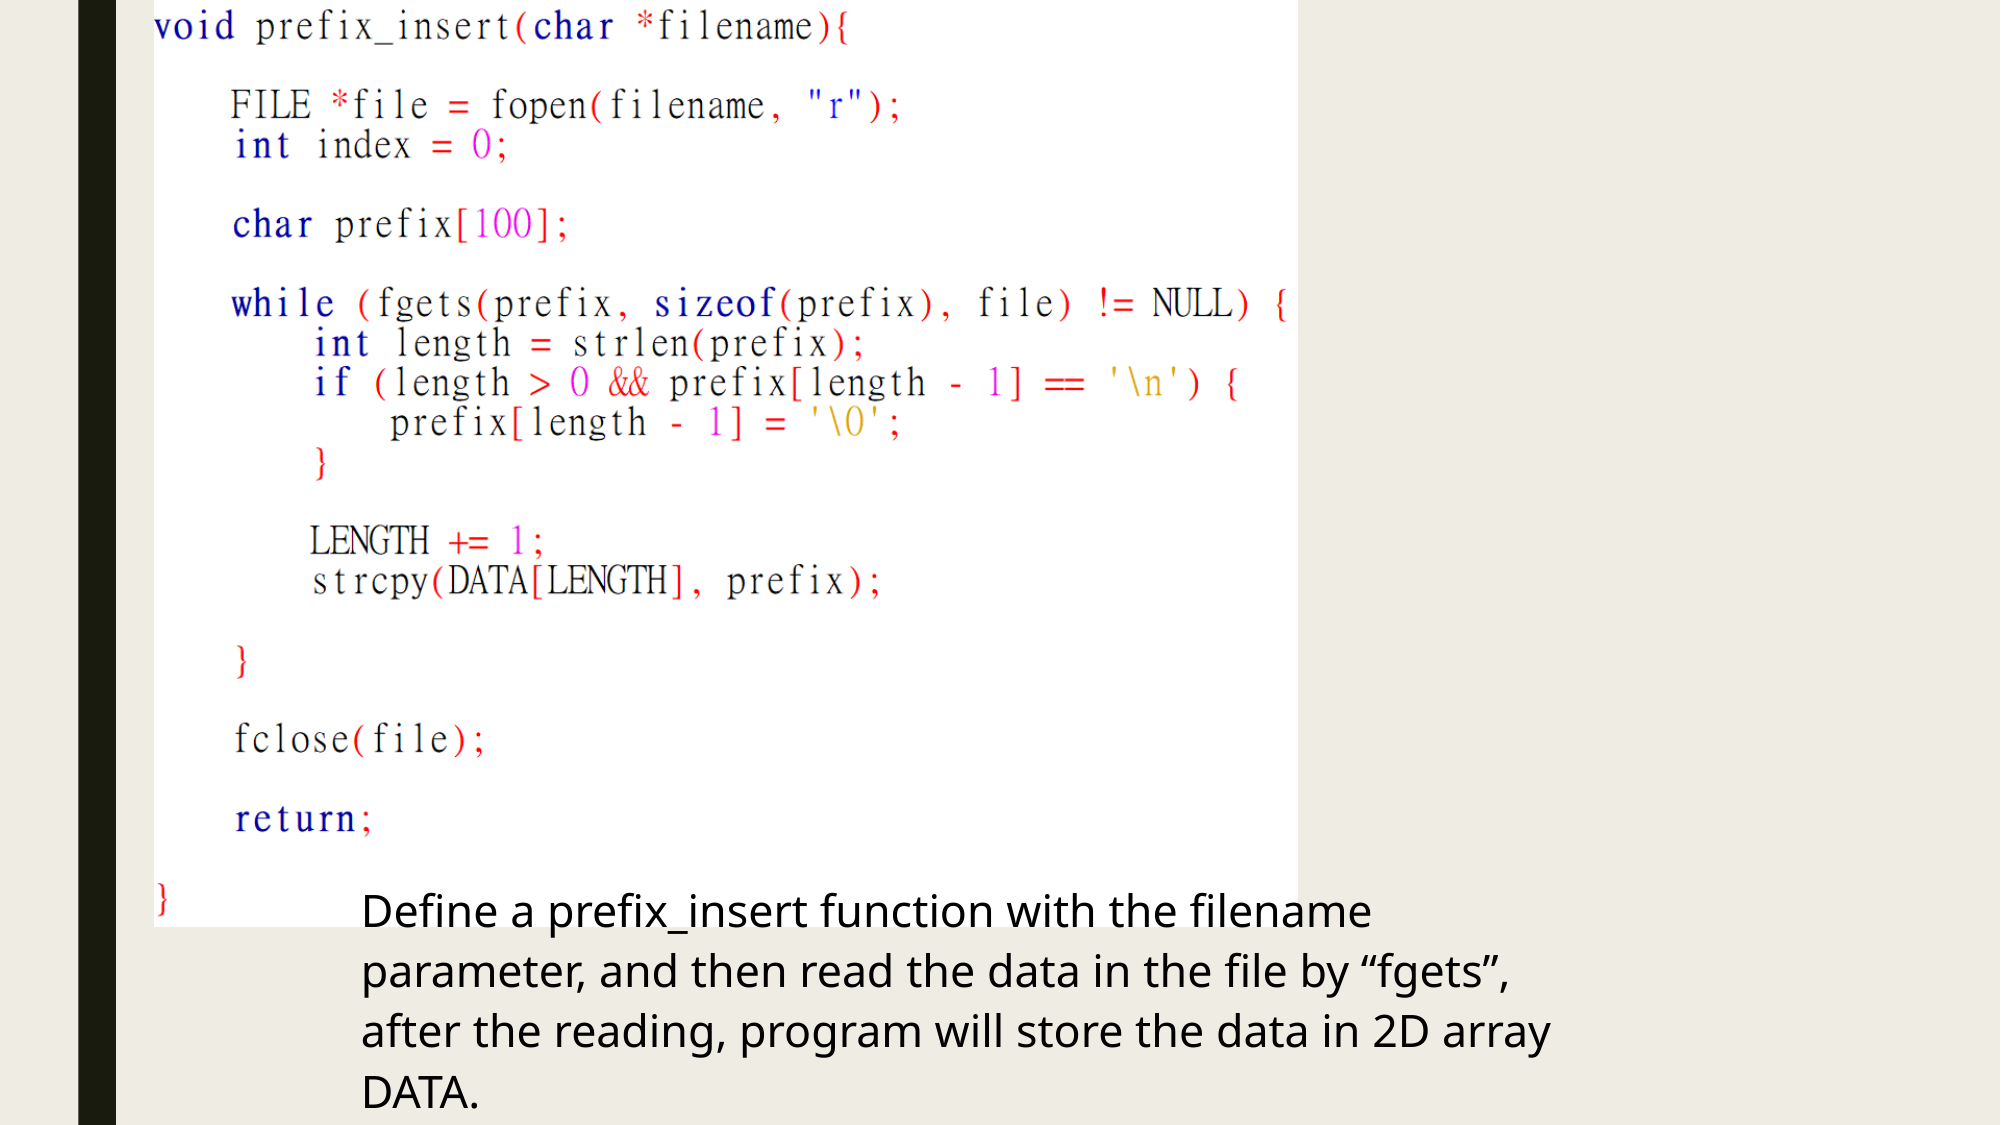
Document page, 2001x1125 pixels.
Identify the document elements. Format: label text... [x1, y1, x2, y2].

picture [154, 0, 1298, 928]
text_box Define a prefix_insert function with the filename parameter, and then read the data in the file by “fgets”, after the reading, program will store the data in 2D array DATA. [345, 868, 1625, 1125]
